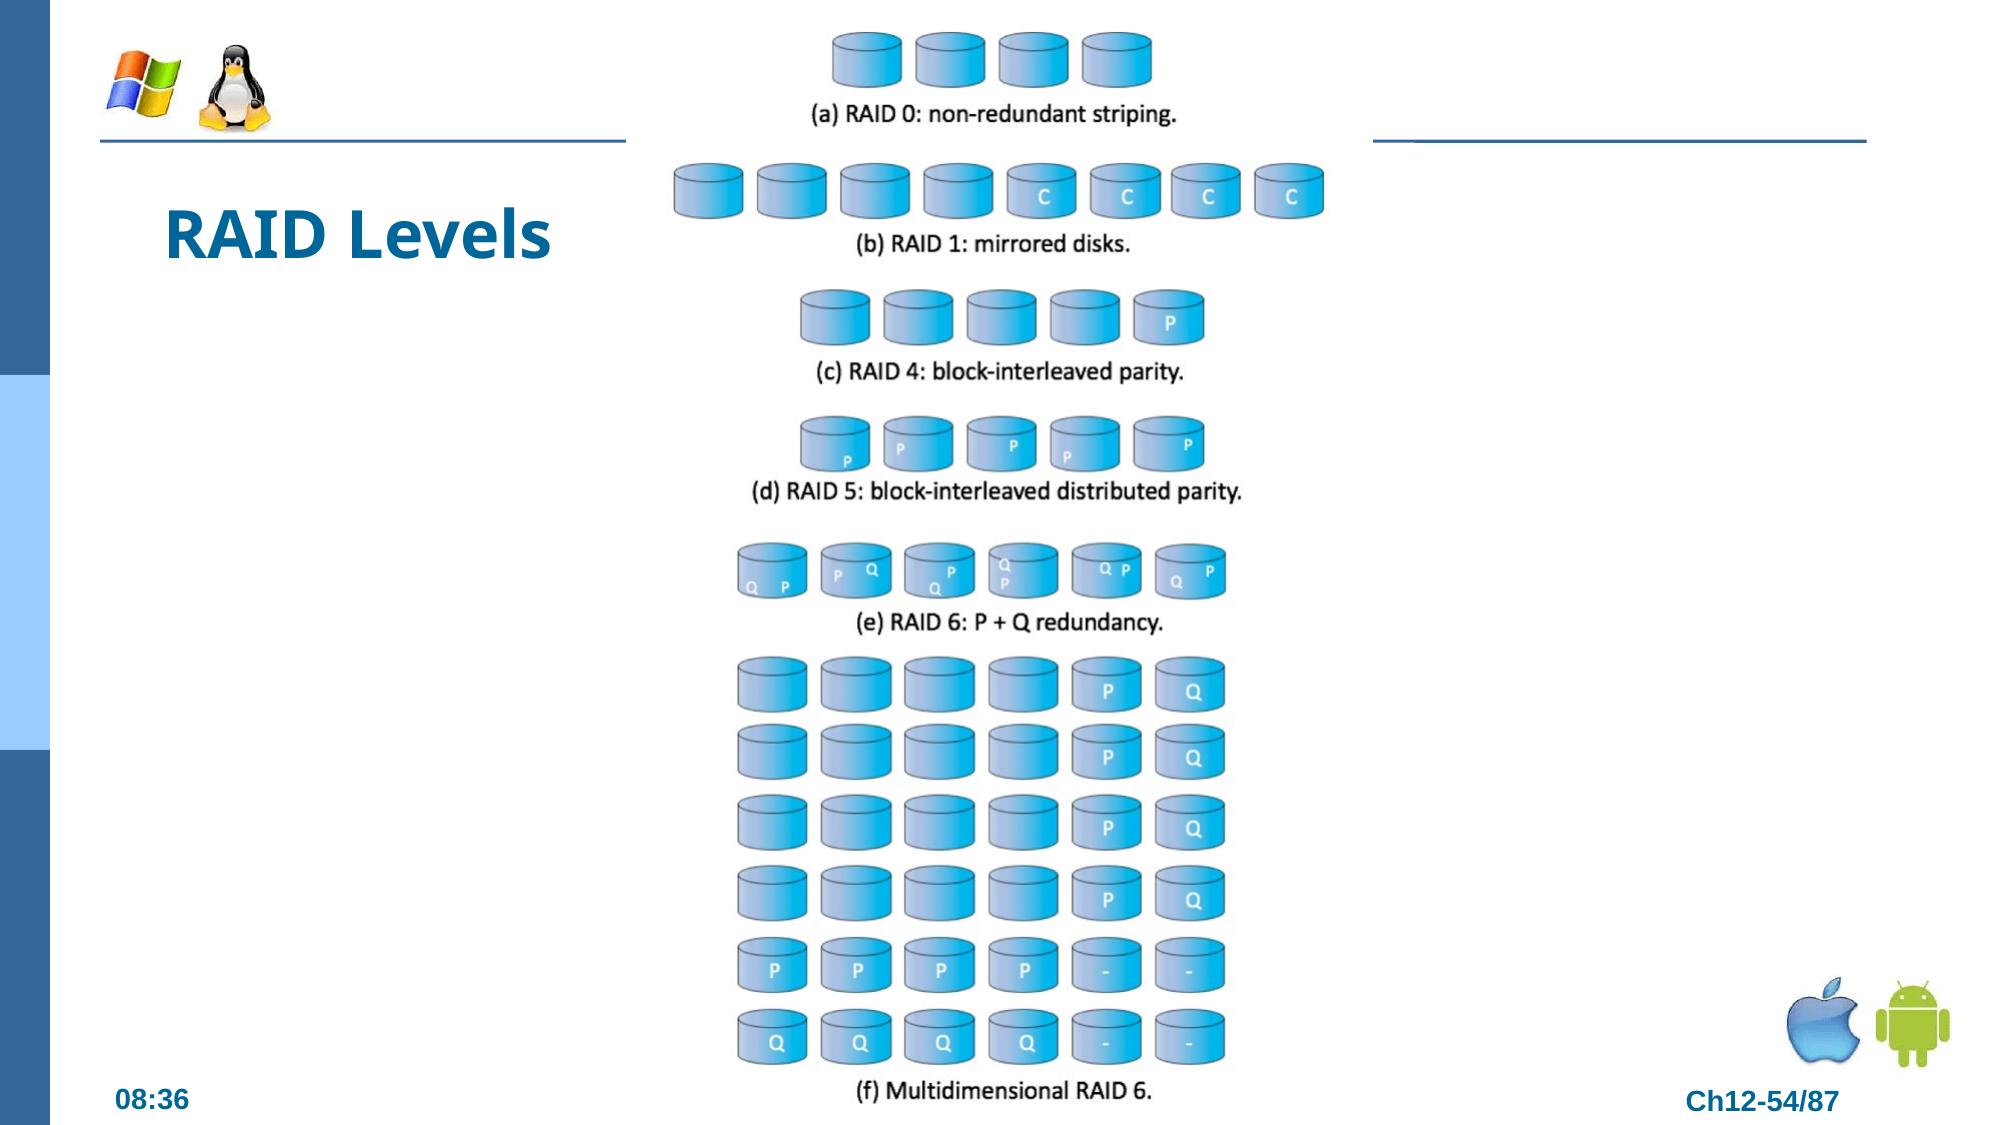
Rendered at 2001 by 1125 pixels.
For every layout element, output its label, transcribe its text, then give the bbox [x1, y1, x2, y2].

picture [99, 36, 285, 137]
picture [1774, 973, 1959, 1074]
picture [626, 0, 1374, 1125]
title RAID Levels [86, 184, 621, 280]
